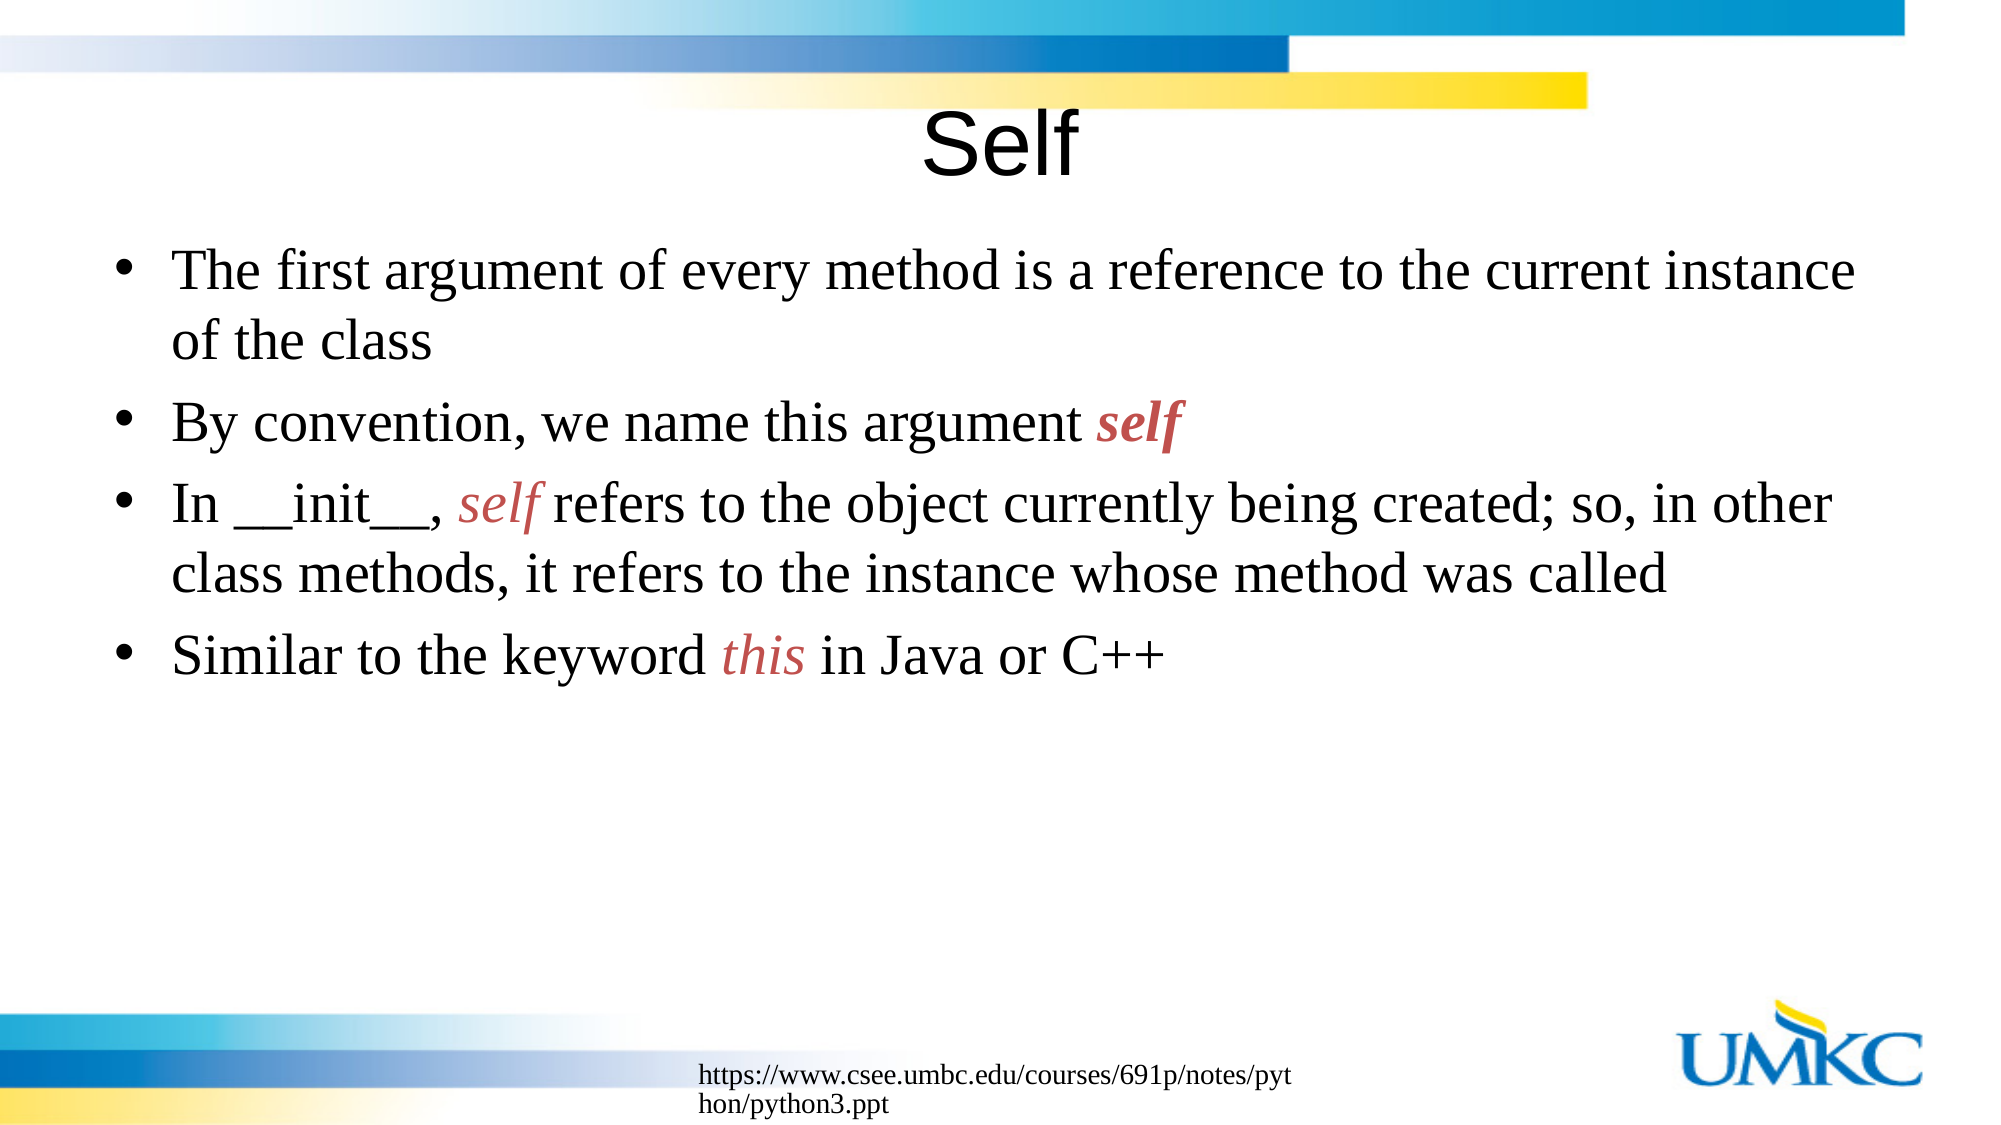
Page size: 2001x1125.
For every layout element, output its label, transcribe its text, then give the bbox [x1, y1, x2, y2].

list The first argument of every method is a reference to the current instance of the class By convention, we name this argument self In __init__, self refers to the object currently being created; so, in other class methods, it refers to the instance whose method was called Similar to the keyword this in Java or C++ [99, 223, 1917, 1024]
footer https://www.csee.umbc.edu/courses/691p/notes/python/python3.ppt [683, 1042, 1317, 1103]
title Self [99, 45, 1900, 223]
picture [0, 0, 2001, 1125]
